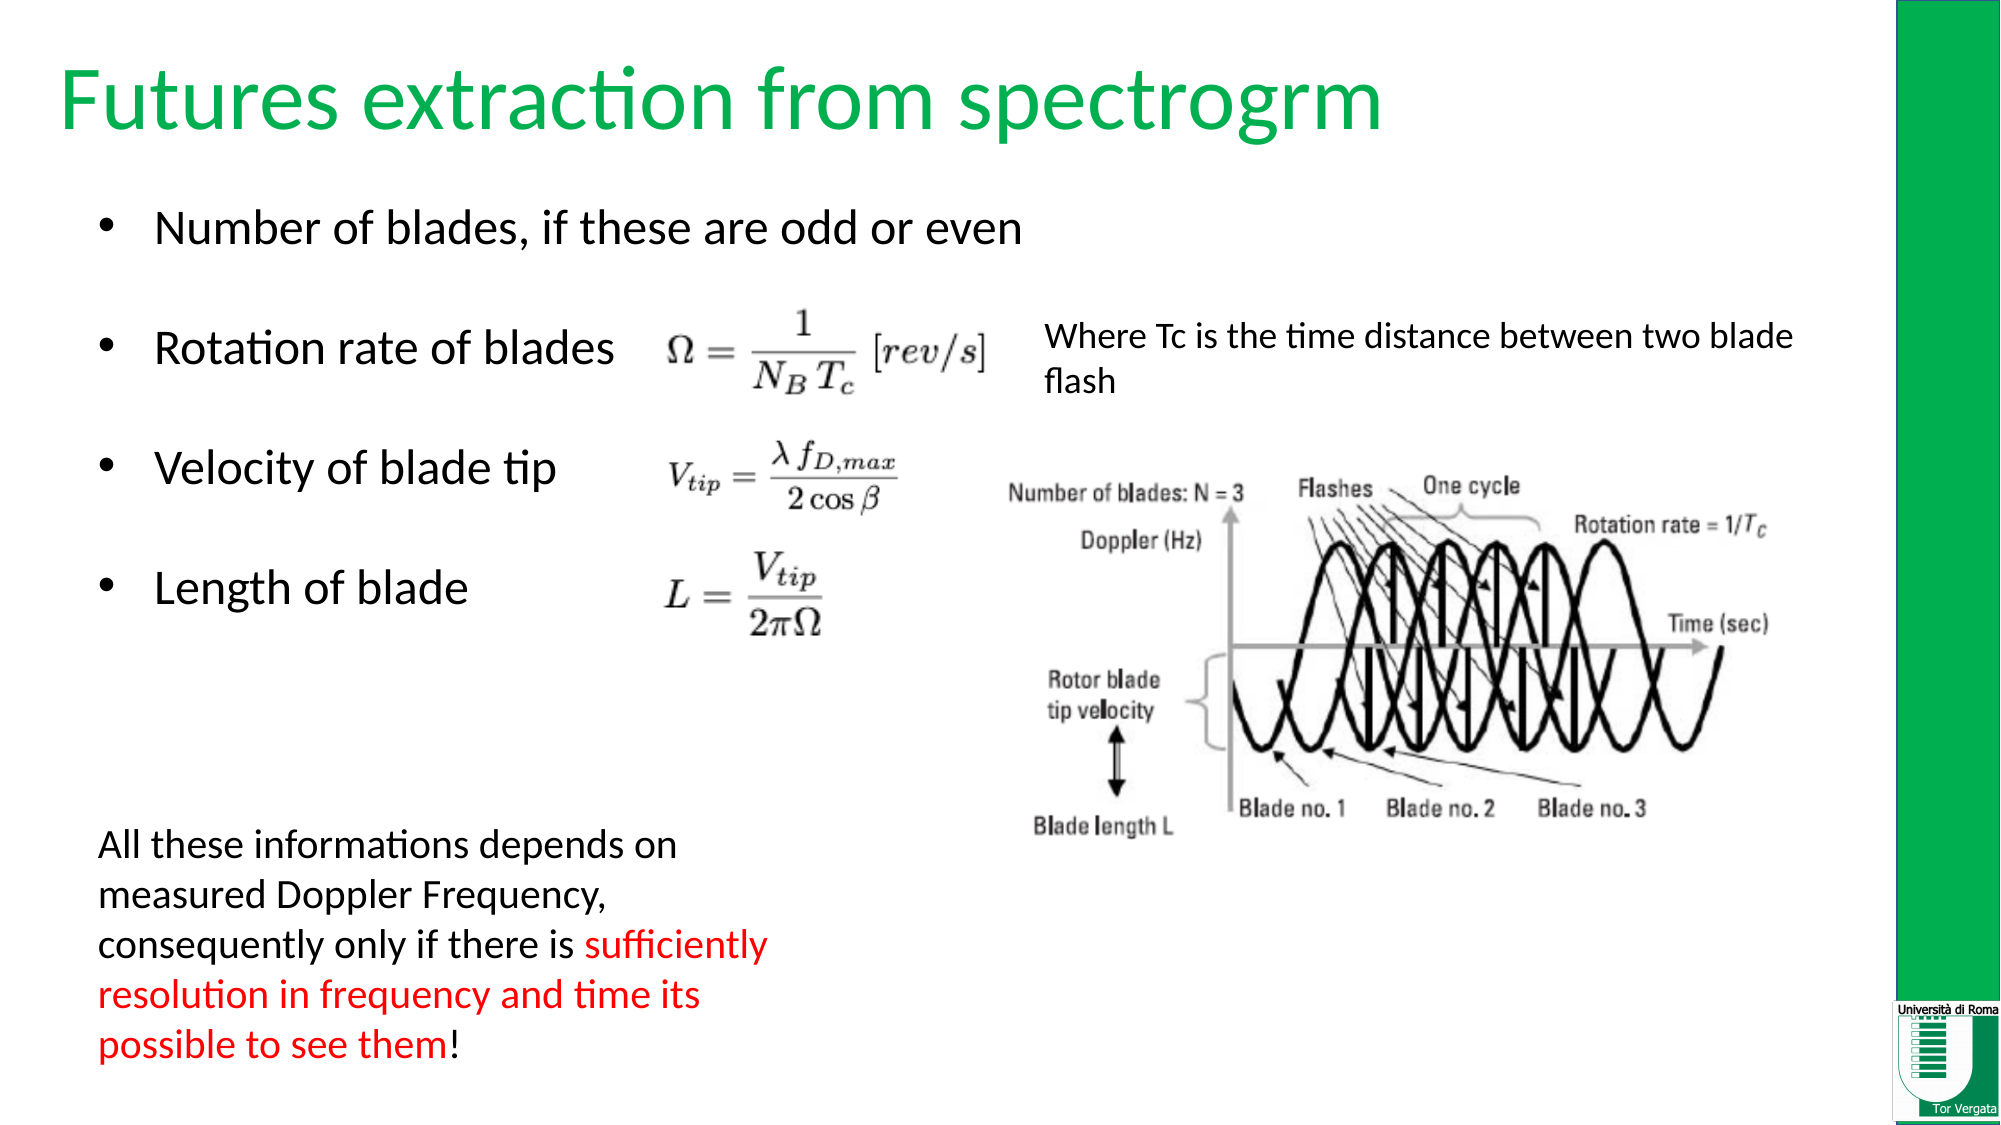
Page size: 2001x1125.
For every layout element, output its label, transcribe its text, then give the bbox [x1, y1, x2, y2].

text_box Where Tc is the time distance between two blade flash [1029, 303, 1838, 409]
text_box Number of blades, if these are odd or even Rotation rate of blades Velocity of blade tip Length of blade [83, 186, 1790, 742]
picture [638, 293, 1000, 420]
picture [1882, 993, 2000, 1125]
picture [638, 421, 925, 527]
text_box Futures extraction from spectrogrm [44, 48, 1656, 157]
picture [638, 536, 885, 662]
text_box [1896, 0, 2000, 993]
text_box All these informations depends on measured Doppler Frequency, consequently only if there is sufficiently resolution in frequency and time its possible to see them! [83, 809, 834, 1074]
picture [992, 444, 1778, 840]
